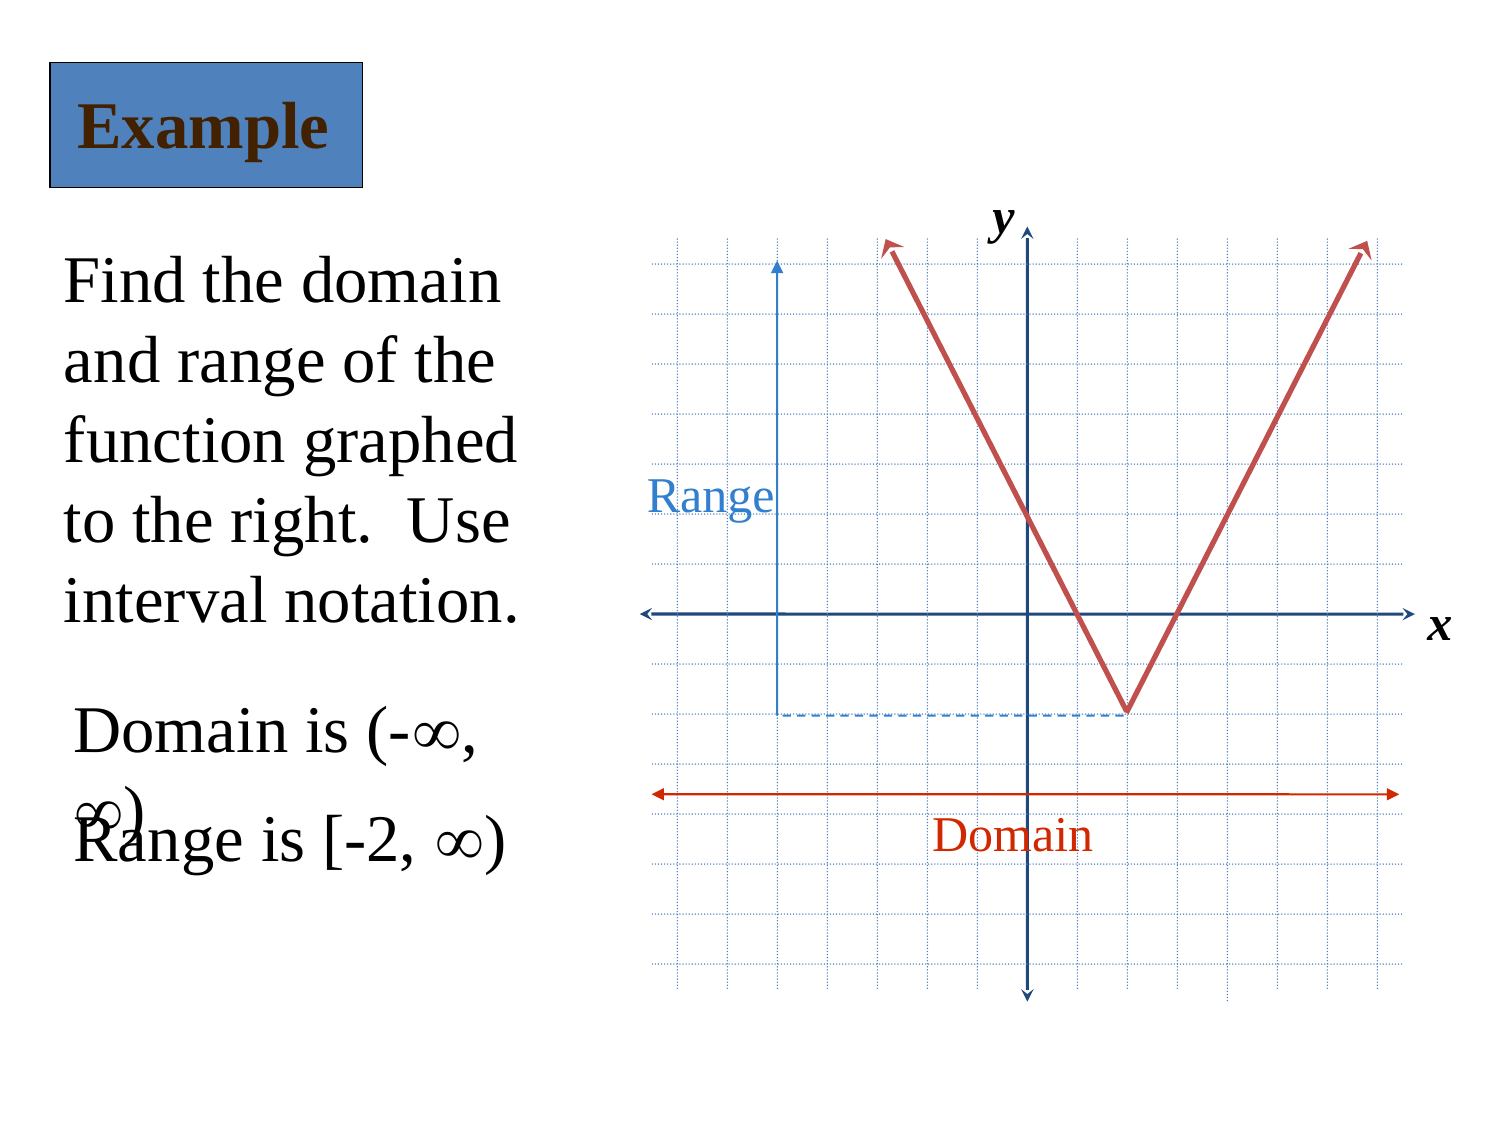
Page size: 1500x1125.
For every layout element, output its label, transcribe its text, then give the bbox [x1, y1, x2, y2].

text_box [58, 260, 1124, 883]
text_box Find the domain and range of the function graphed to the right. Use interval notation. [49, 228, 581, 644]
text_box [639, 176, 1468, 1002]
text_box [1129, 678, 1400, 870]
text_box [49, 62, 363, 188]
